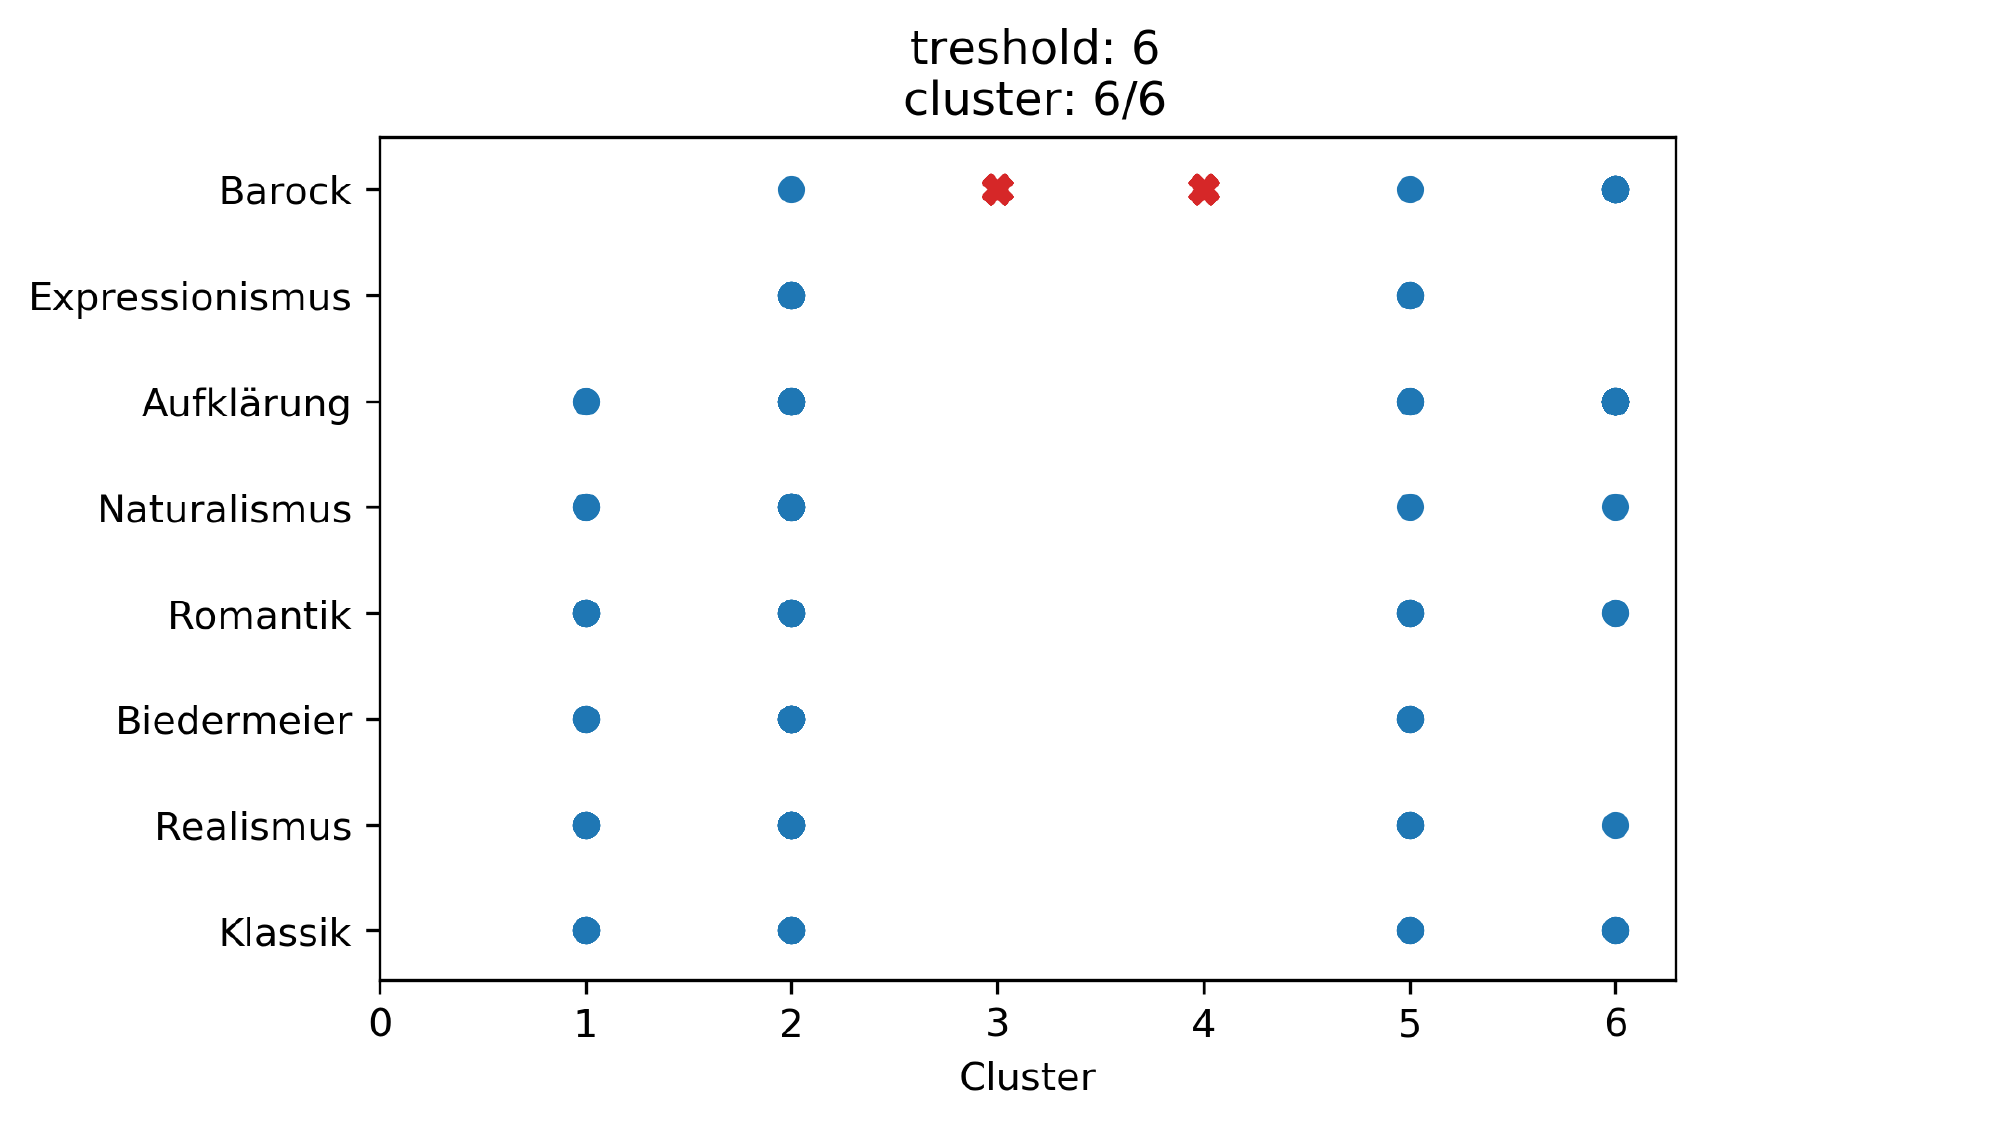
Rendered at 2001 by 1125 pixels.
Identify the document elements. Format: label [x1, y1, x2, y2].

picture [0, 0, 1703, 1125]
